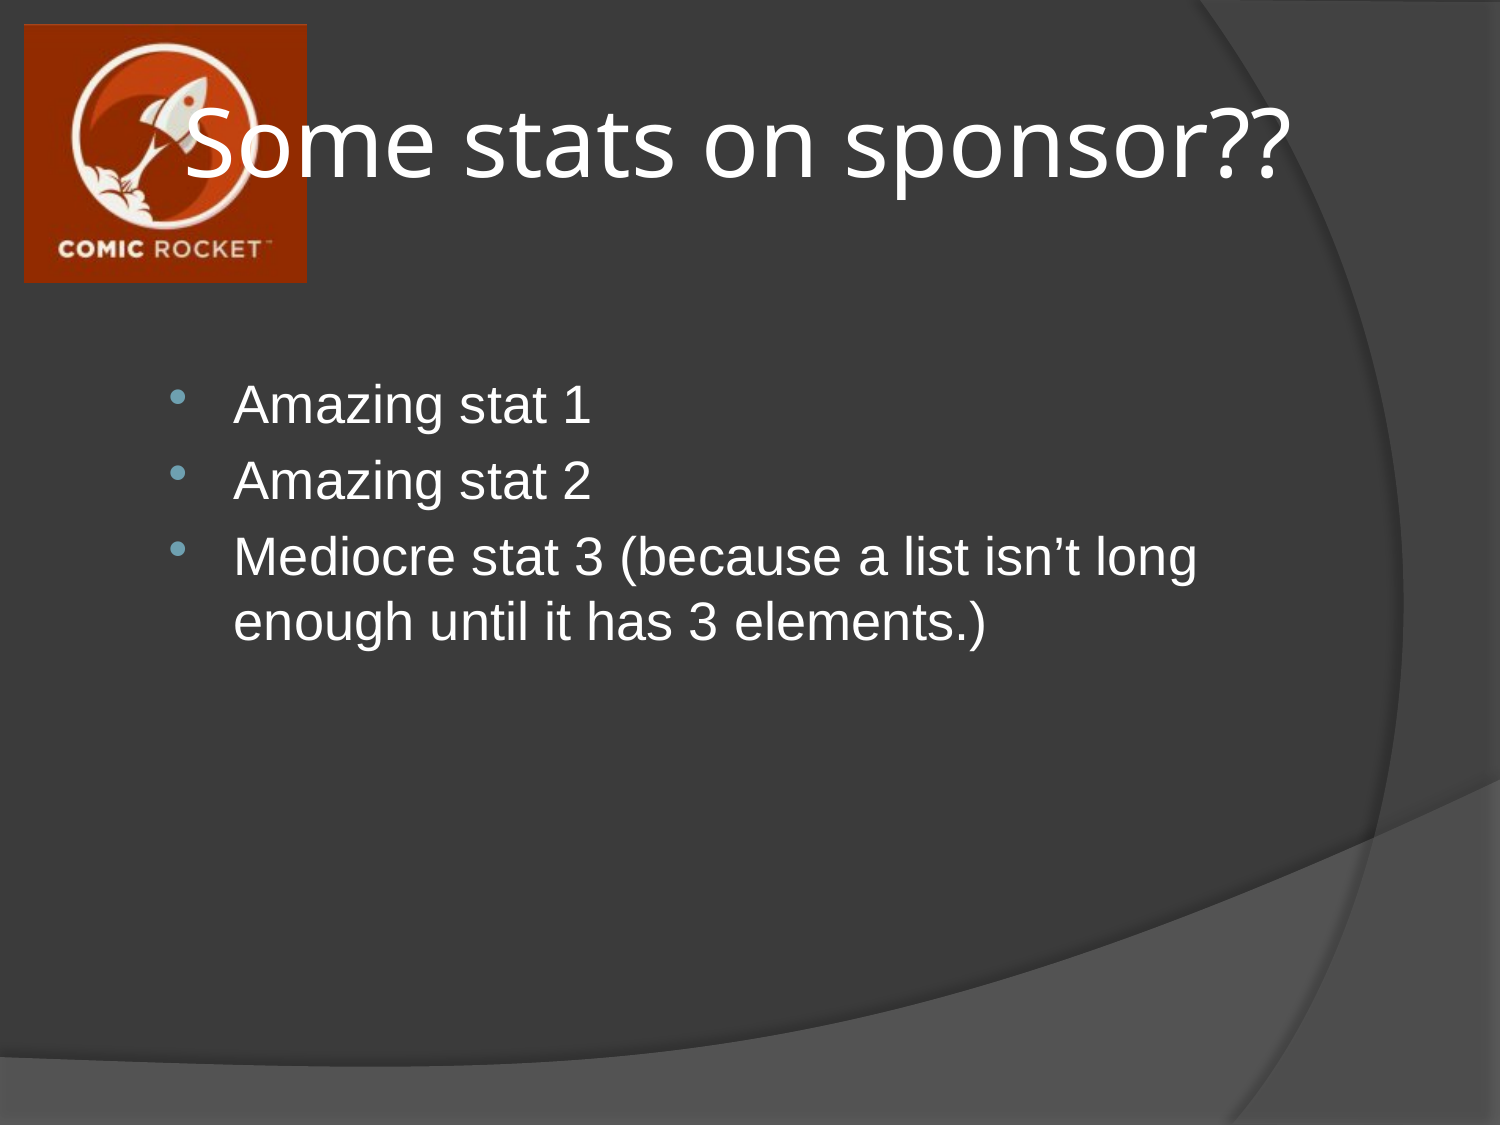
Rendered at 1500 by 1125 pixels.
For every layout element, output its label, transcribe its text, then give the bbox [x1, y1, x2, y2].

title Some stats on sponsor?? [317, 45, 1300, 233]
list Amazing stat 1 Amazing stat 2 Mediocre stat 3 (because a list isn’t long enough until it has 3 elements.) [150, 362, 1300, 1005]
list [24, 24, 307, 283]
